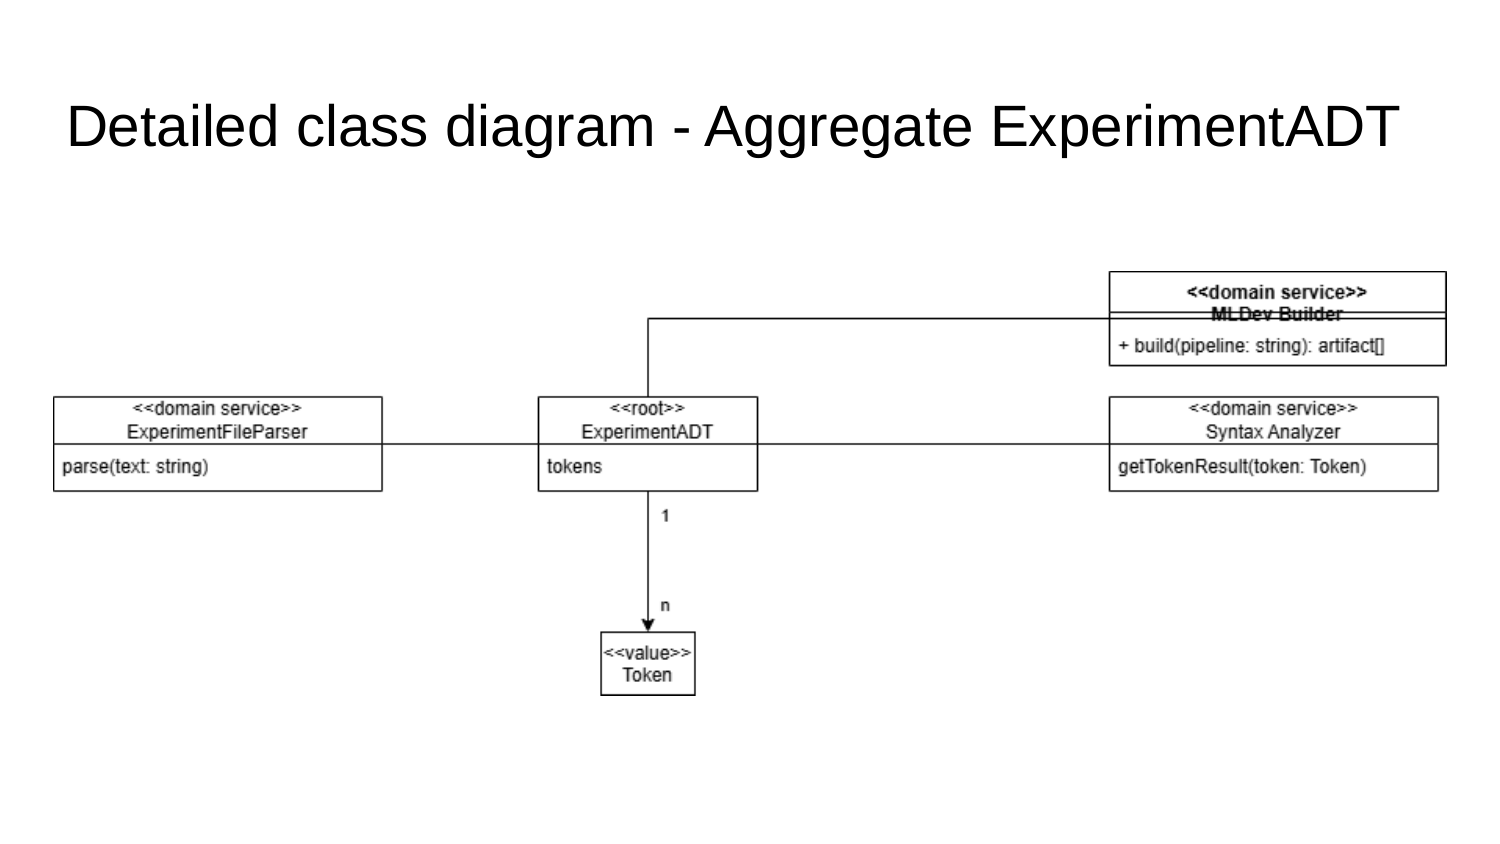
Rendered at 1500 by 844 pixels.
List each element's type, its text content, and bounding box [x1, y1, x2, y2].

picture [53, 271, 1447, 696]
title Detailed class diagram - Aggregate ExperimentADT [51, 72, 1449, 167]
